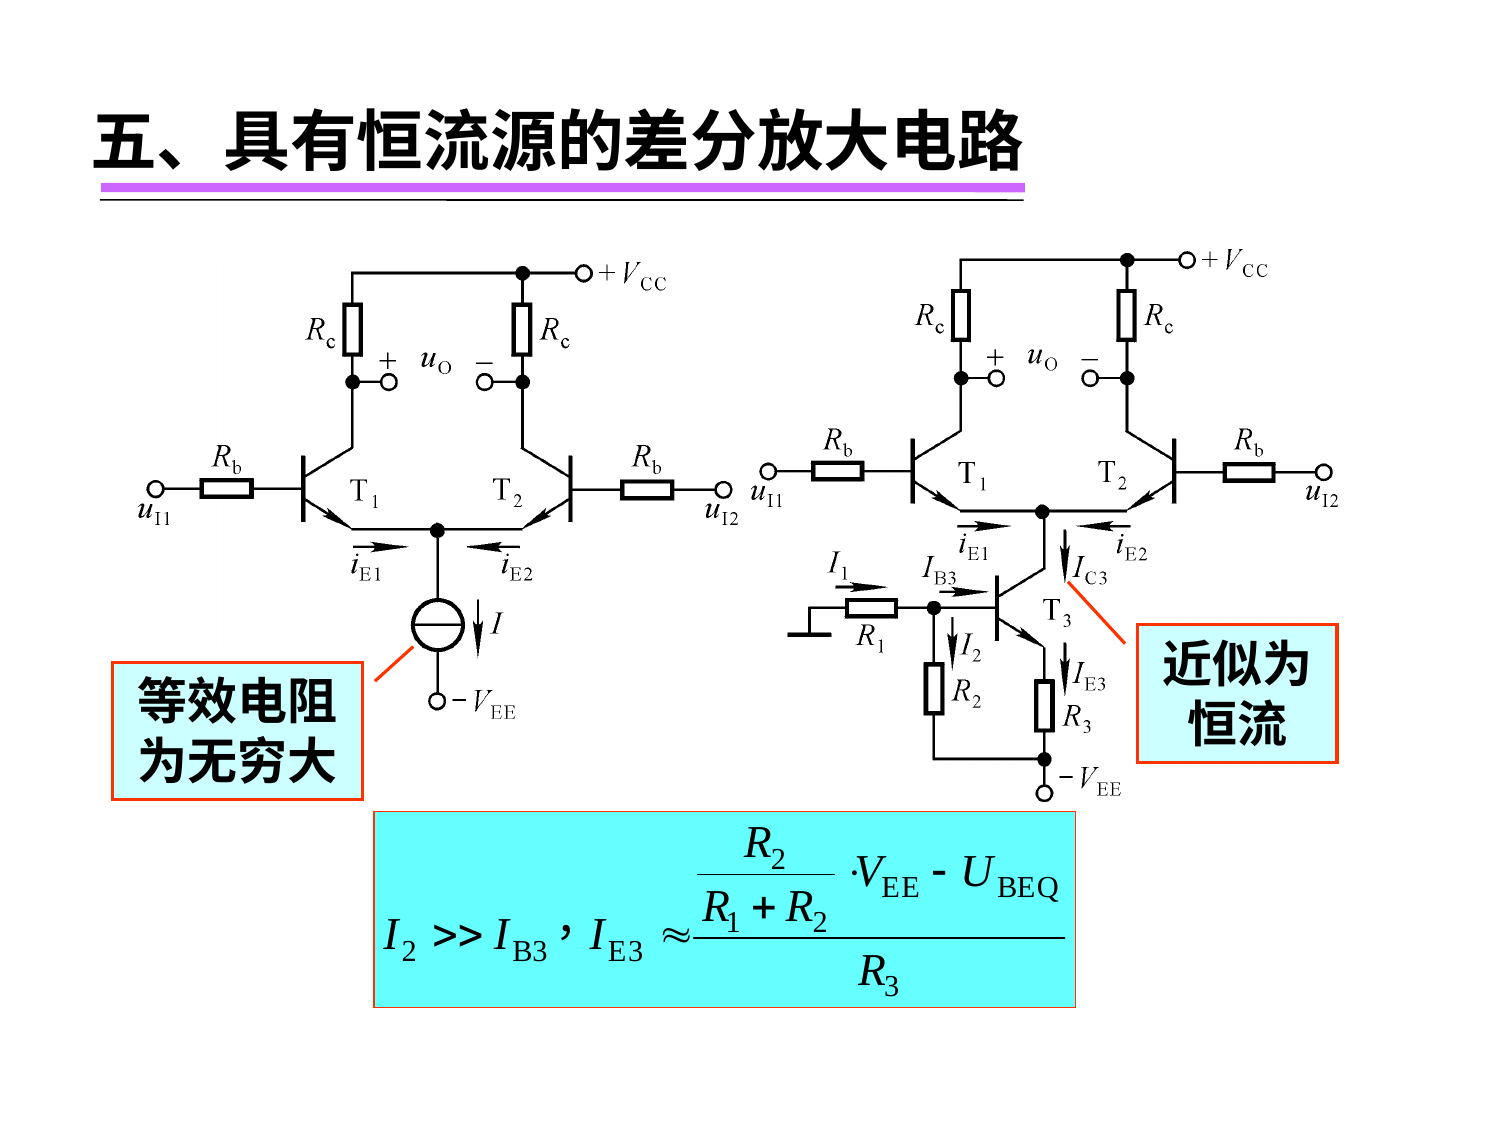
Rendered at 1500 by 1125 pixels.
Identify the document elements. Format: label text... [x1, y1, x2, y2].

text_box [137, 262, 738, 719]
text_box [374, 812, 1075, 1007]
picture [749, 249, 1338, 802]
title 五、具有恒流源的差分放大电路 [75, 87, 1236, 200]
text_box 等效电阻为无穷大 [112, 662, 363, 800]
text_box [99, 187, 1025, 200]
